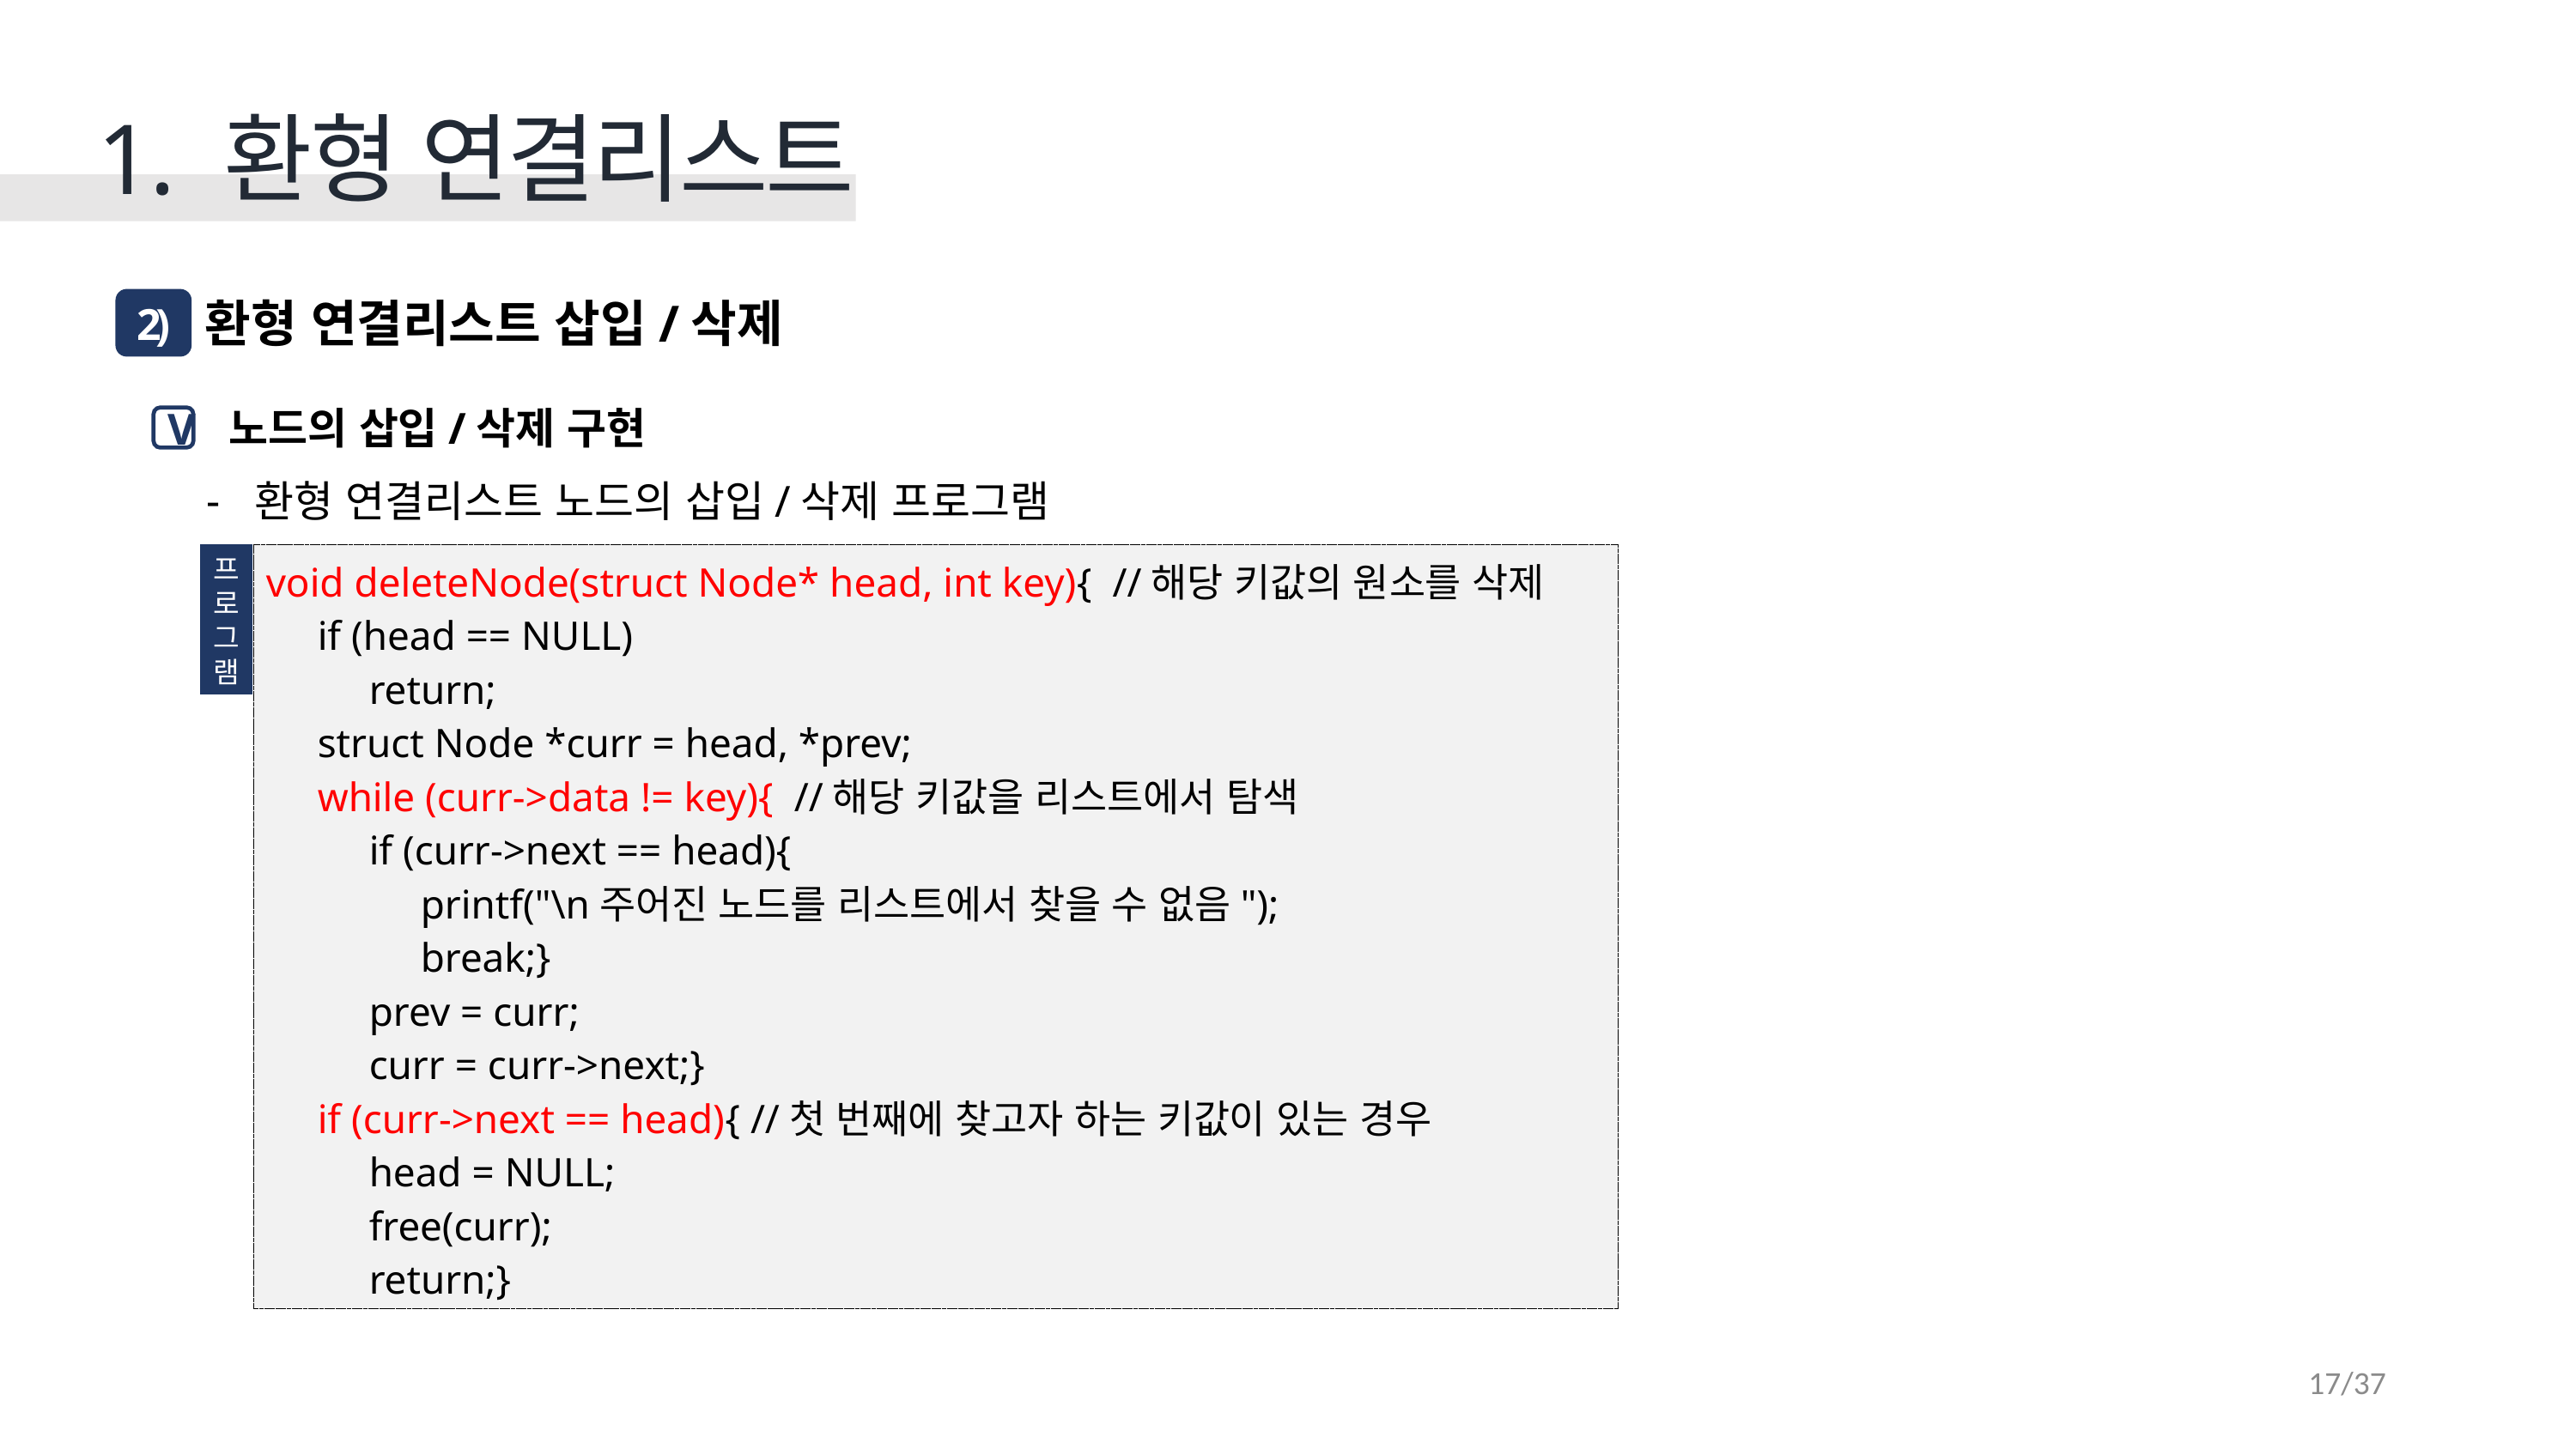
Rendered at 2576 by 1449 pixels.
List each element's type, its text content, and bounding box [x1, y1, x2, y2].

slide_number 17/37 [1819, 1343, 2399, 1421]
text_box [0, 173, 857, 222]
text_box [115, 286, 771, 360]
text_box 1. 환형 연결리스트 [84, 91, 867, 220]
text_box 프 로 그 램 [200, 582, 252, 694]
text_box void deleteNode(struct Node* head, int key){ //해당 키값의 원소를 삭제 if (head == NULL) return; struct Node *curr = head, *prev; while (curr->data != key){ //해당 키값을 리스트에서 탐색 if (curr->next == head){ printf("\n주어진 노드를 리스트에서 찾을 수 없음"); break;} prev = curr; curr = curr->next;} if (curr->next == head){ //첫 번째에 찾고자 하는 키값이 있는 경우 head = NULL; free(curr); return;} [253, 582, 1619, 1309]
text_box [153, 395, 1743, 582]
